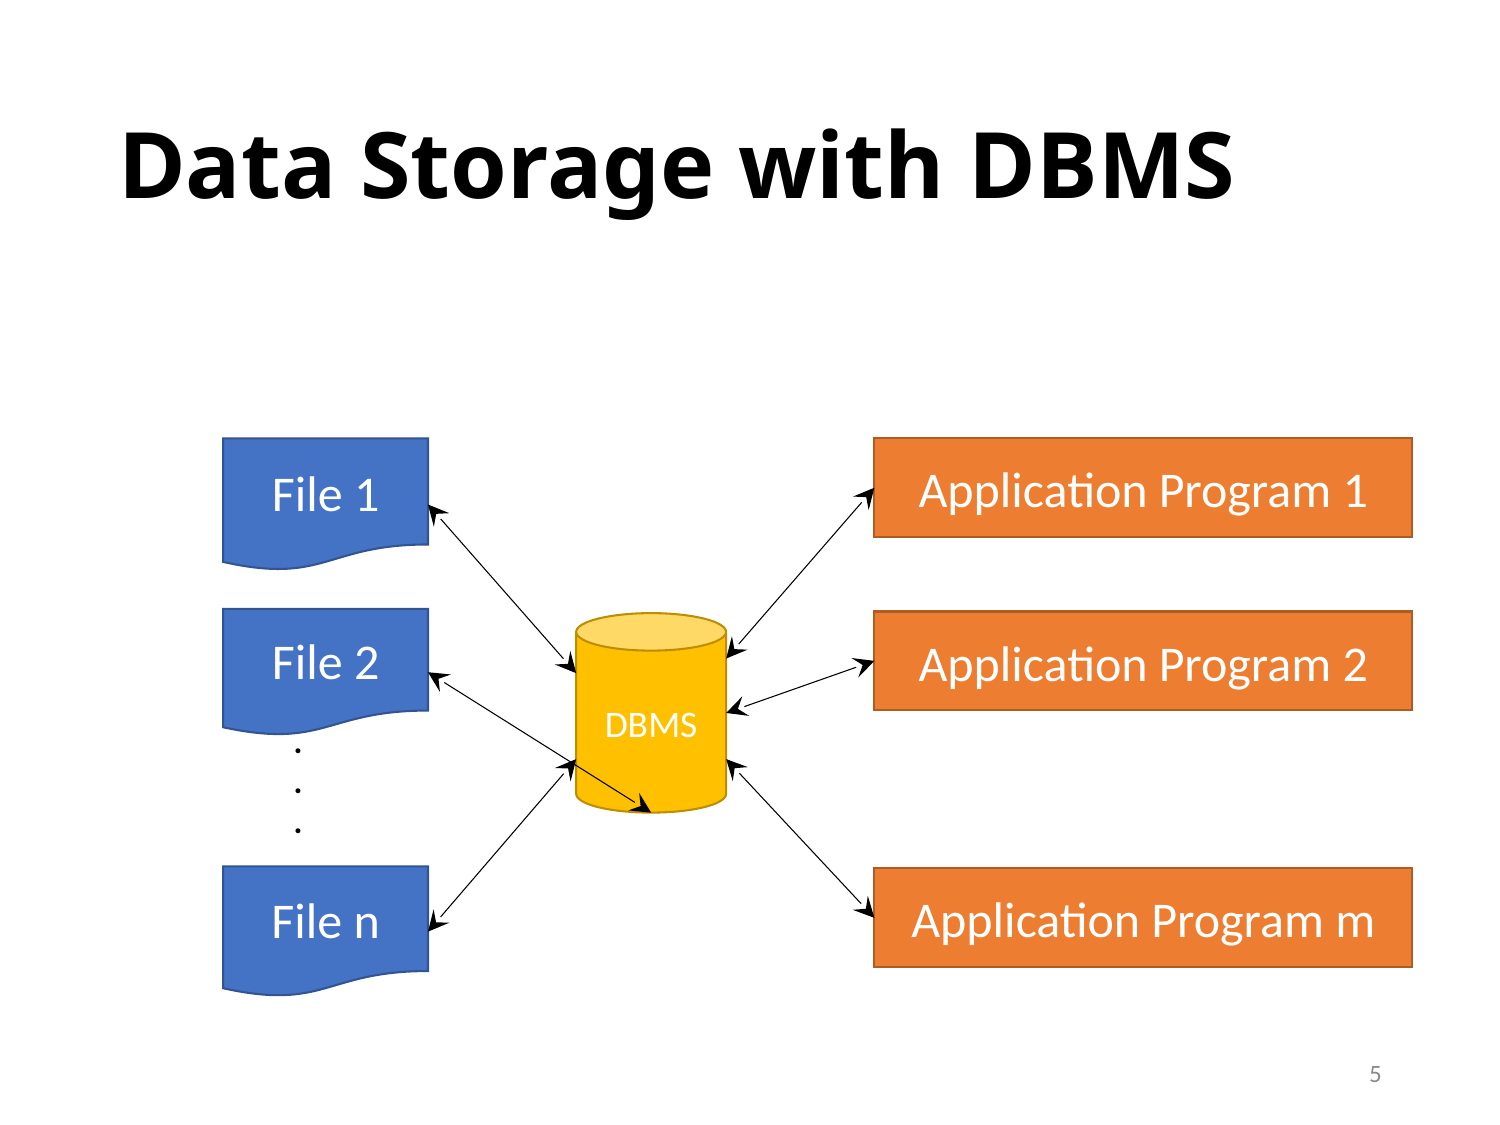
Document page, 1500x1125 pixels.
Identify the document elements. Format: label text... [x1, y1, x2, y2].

table_header type [578, 615, 724, 649]
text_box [427, 504, 577, 672]
text_box Application Program m [873, 867, 1413, 968]
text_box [427, 672, 577, 713]
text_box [427, 759, 577, 932]
text_box File 2 [222, 607, 427, 736]
title Data Storage with DBMS [103, 59, 1397, 278]
text_box File 1 [222, 437, 430, 571]
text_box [726, 759, 875, 918]
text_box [726, 487, 875, 659]
text_box File n [222, 865, 430, 997]
text_box Application Program 1 [873, 437, 1413, 538]
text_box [726, 660, 875, 713]
text_box Application Program 2 [873, 610, 1413, 711]
text_box . . . [278, 712, 318, 848]
text_box DBMS [575, 612, 728, 814]
slide_number 5 [1059, 1042, 1397, 1103]
